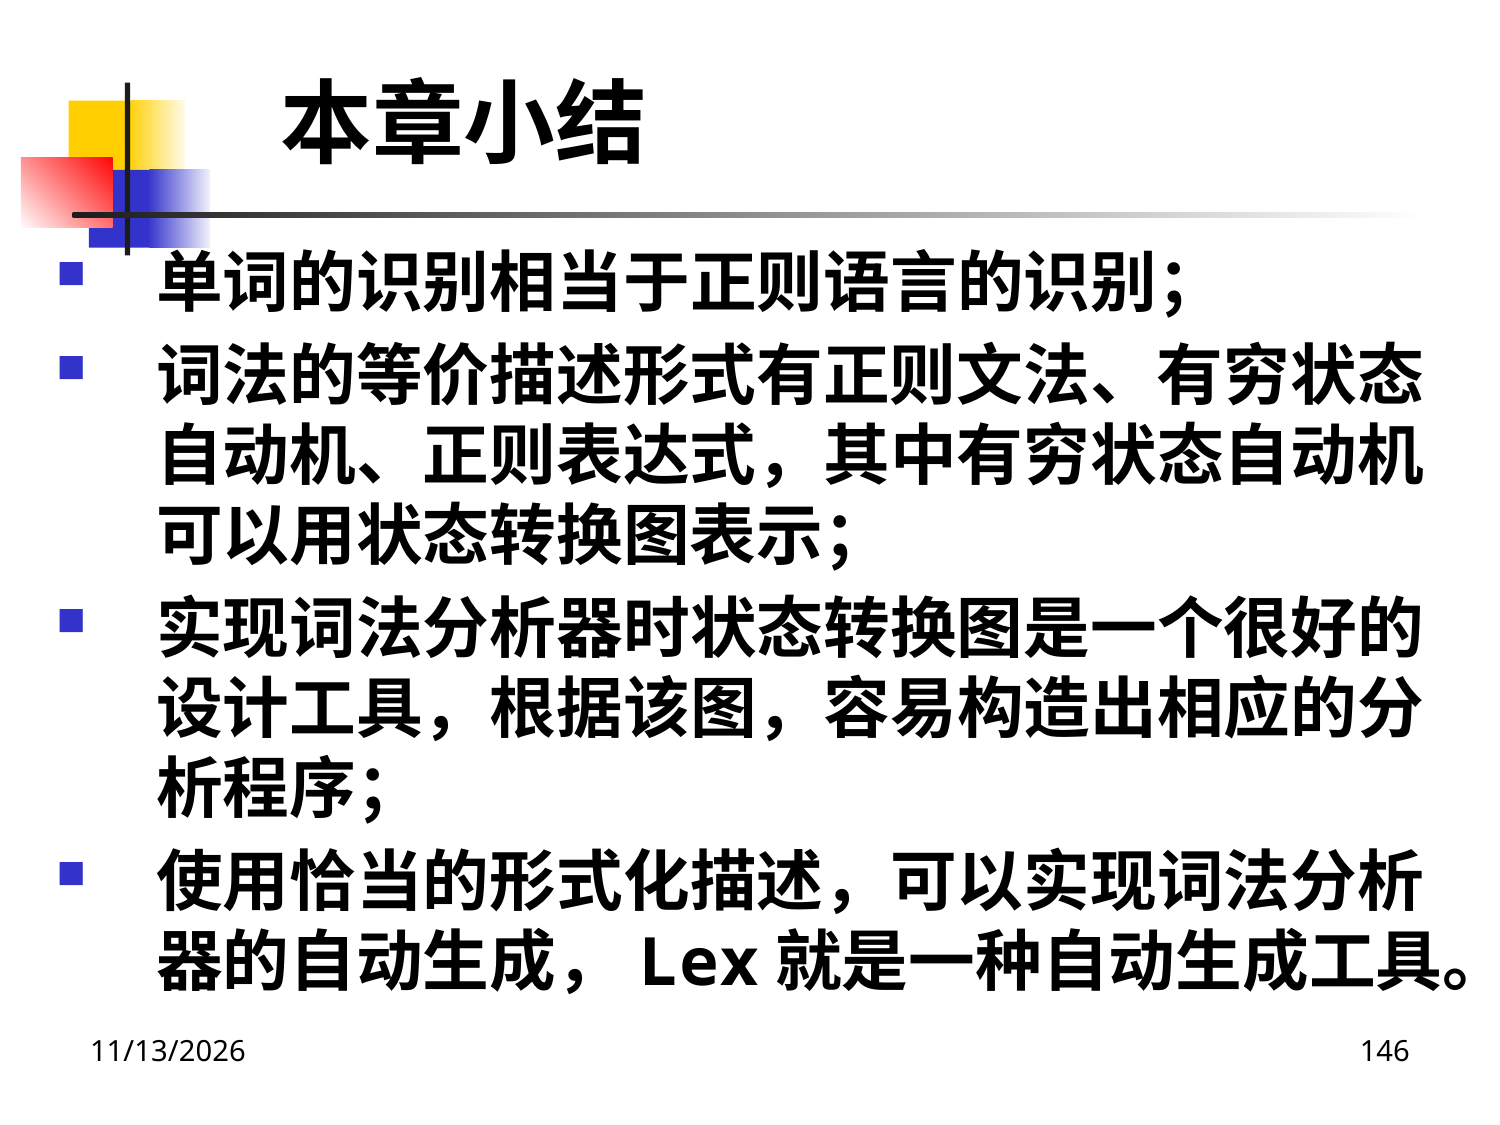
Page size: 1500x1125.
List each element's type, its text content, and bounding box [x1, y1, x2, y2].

slide_number 146 [1074, 1024, 1425, 1103]
list 单词的识别相当于正则语言的识别； 词法的等价描述形式有正则文法、有穷状态自动机、正则表达式，其中有穷状态自动机可以用状态转换图表示； 实现词法分析器时状态转换图是一个很好的设计工具，根据该图，容易构造出相应的分析程序； 使用恰当的形式化描述，可以实现词法分析器的自动生成，Lex就是一种自动生成工具。 [41, 231, 1459, 1012]
title 本章小结 [265, 54, 839, 186]
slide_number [75, 1024, 425, 1103]
